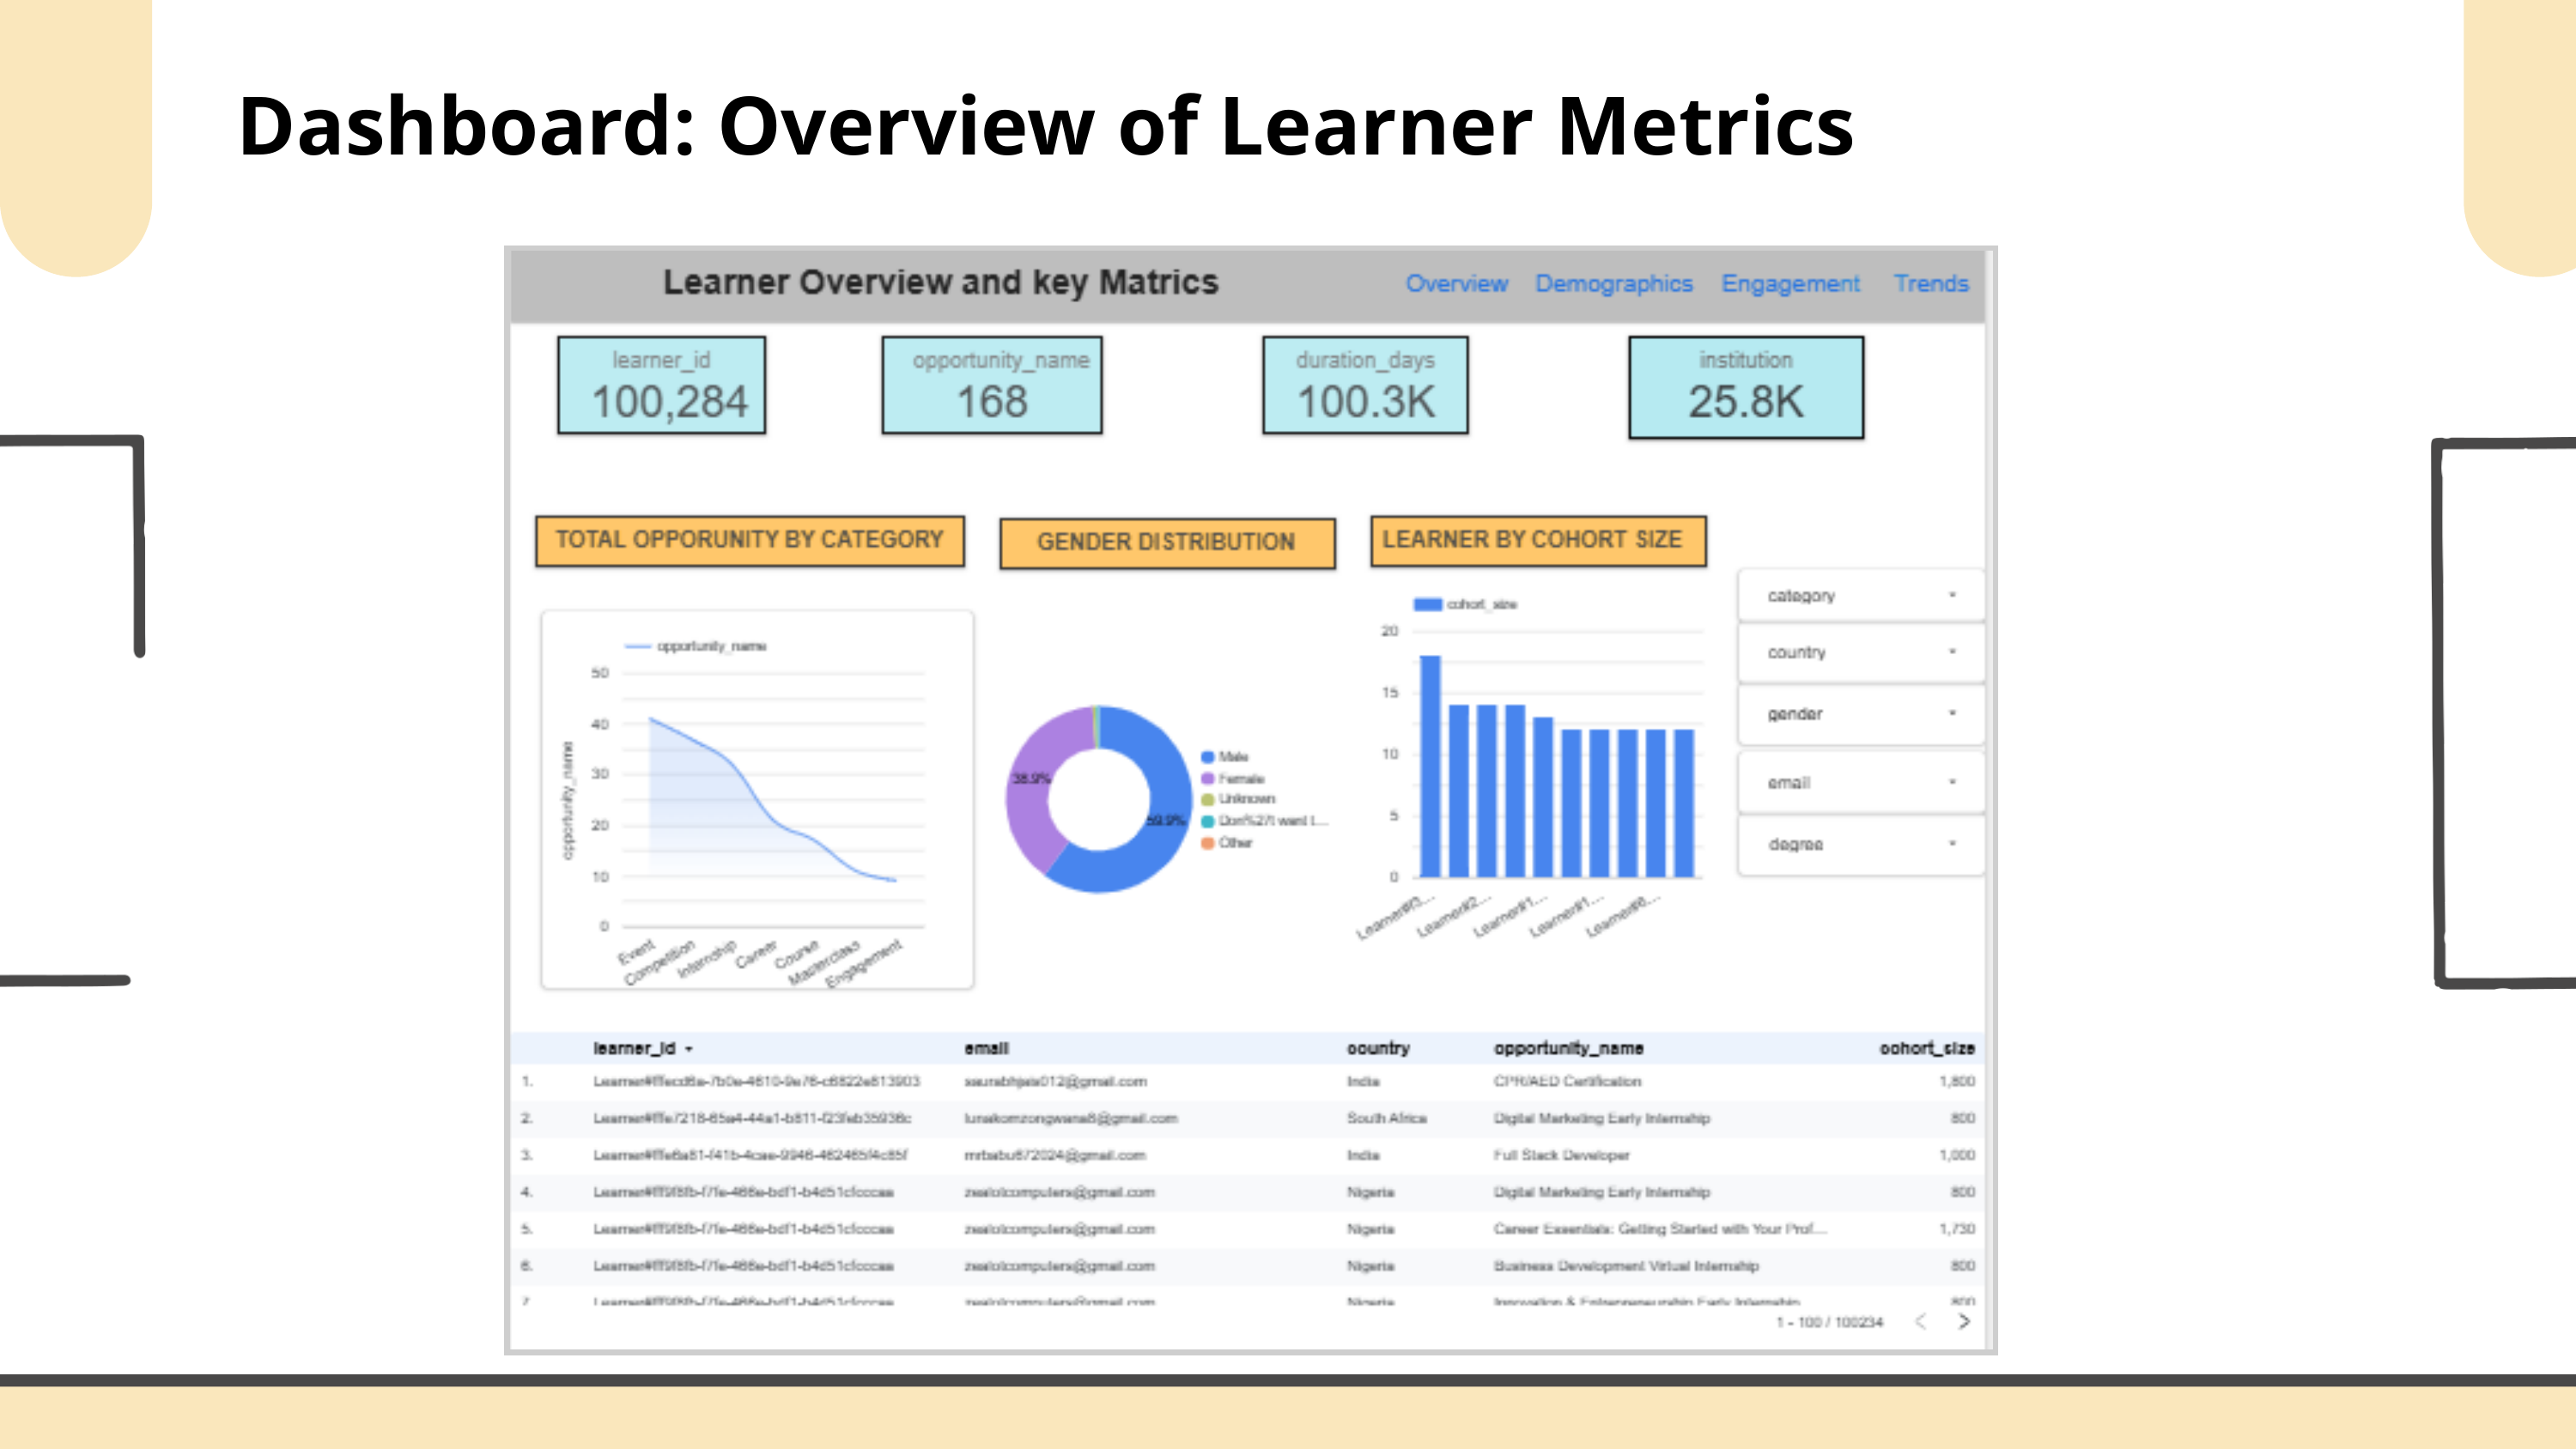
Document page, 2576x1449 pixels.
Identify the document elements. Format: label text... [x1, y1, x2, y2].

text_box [2463, 0, 2576, 277]
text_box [0, 1379, 2576, 1449]
text_box [2431, 434, 2576, 990]
text_box [0, 434, 146, 990]
text_box Dashboard: Overview of Learner Metrics [236, 58, 1914, 171]
text_box [507, 248, 1996, 1353]
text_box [0, 0, 153, 277]
